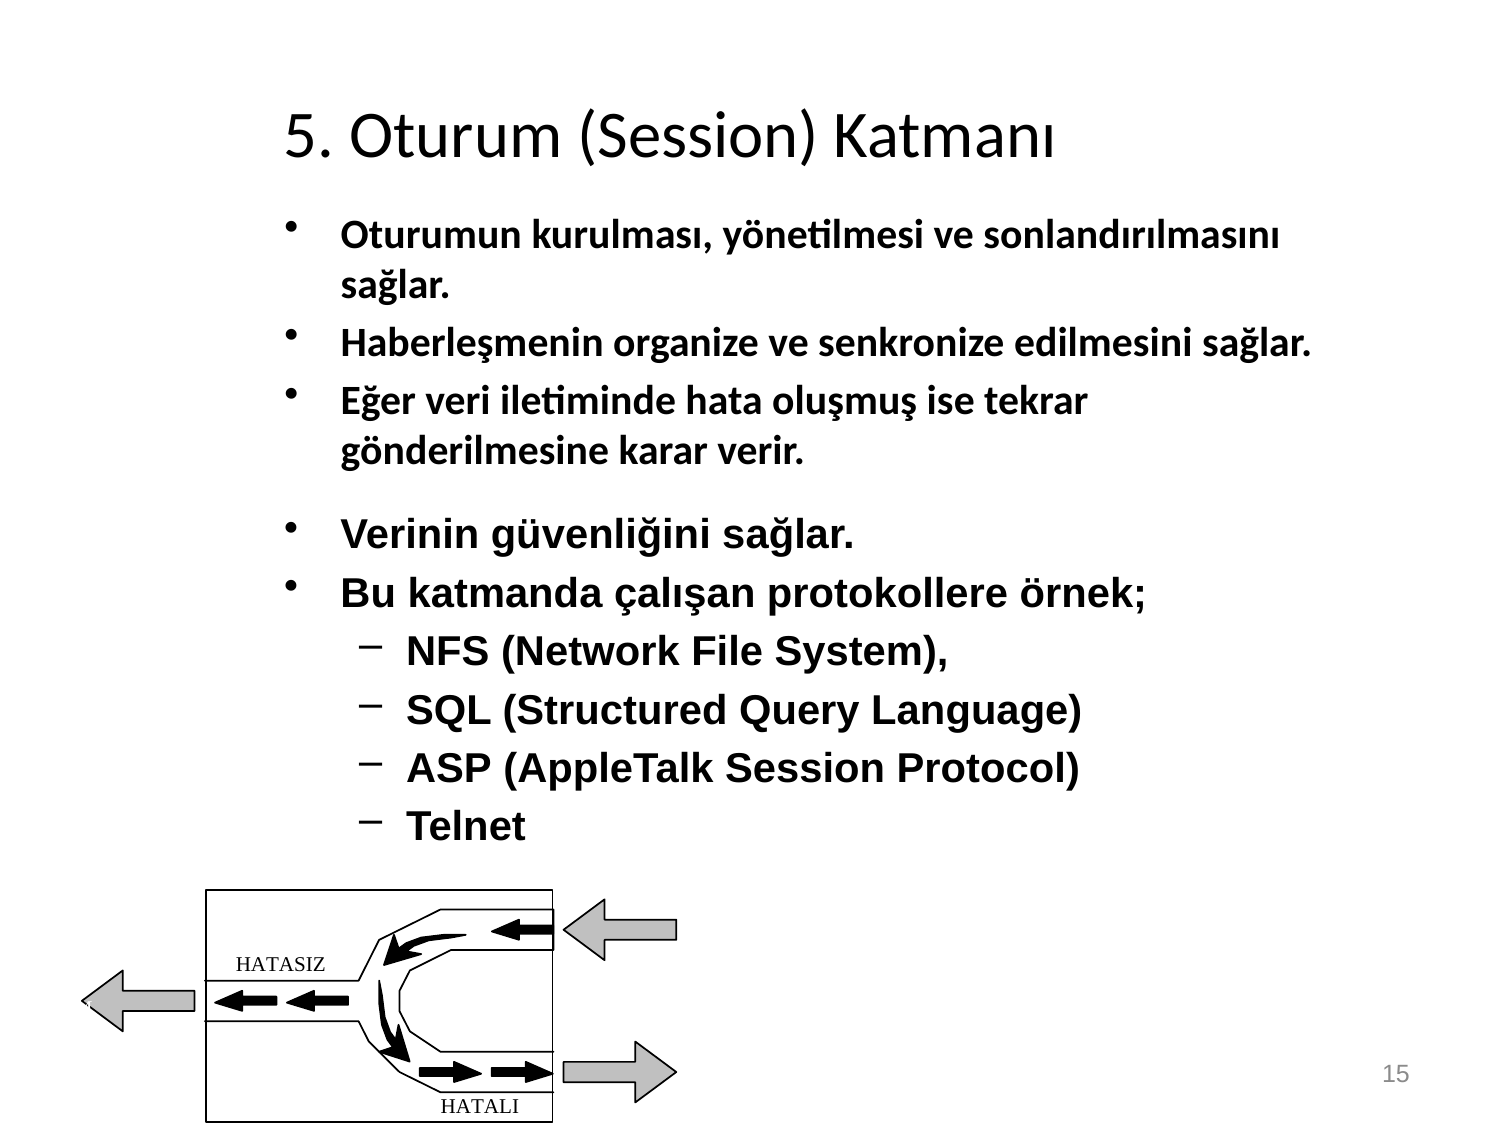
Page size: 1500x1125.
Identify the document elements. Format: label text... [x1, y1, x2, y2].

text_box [0, 887, 826, 1125]
slide_number 15 [1074, 1042, 1425, 1103]
title 5. Oturum (Session) Katmanı [0, 37, 1372, 225]
text_box Verinin güvenliğini sağlar. Bu katmanda çalışan protokollere örnek; NFS (Network File System), SQL (Structured Query Language) ASP (AppleTalk Session Protocol) Telnet [269, 499, 1299, 875]
text_box Oturumun kurulması, yönetilmesi ve sonlandırılmasını sağlar. Haberleşmenin organize ve senkronize edilmesini sağlar. Eğer veri iletiminde hata oluşmuş ise tekrar gönderilmesine karar verir. [269, 199, 1372, 469]
